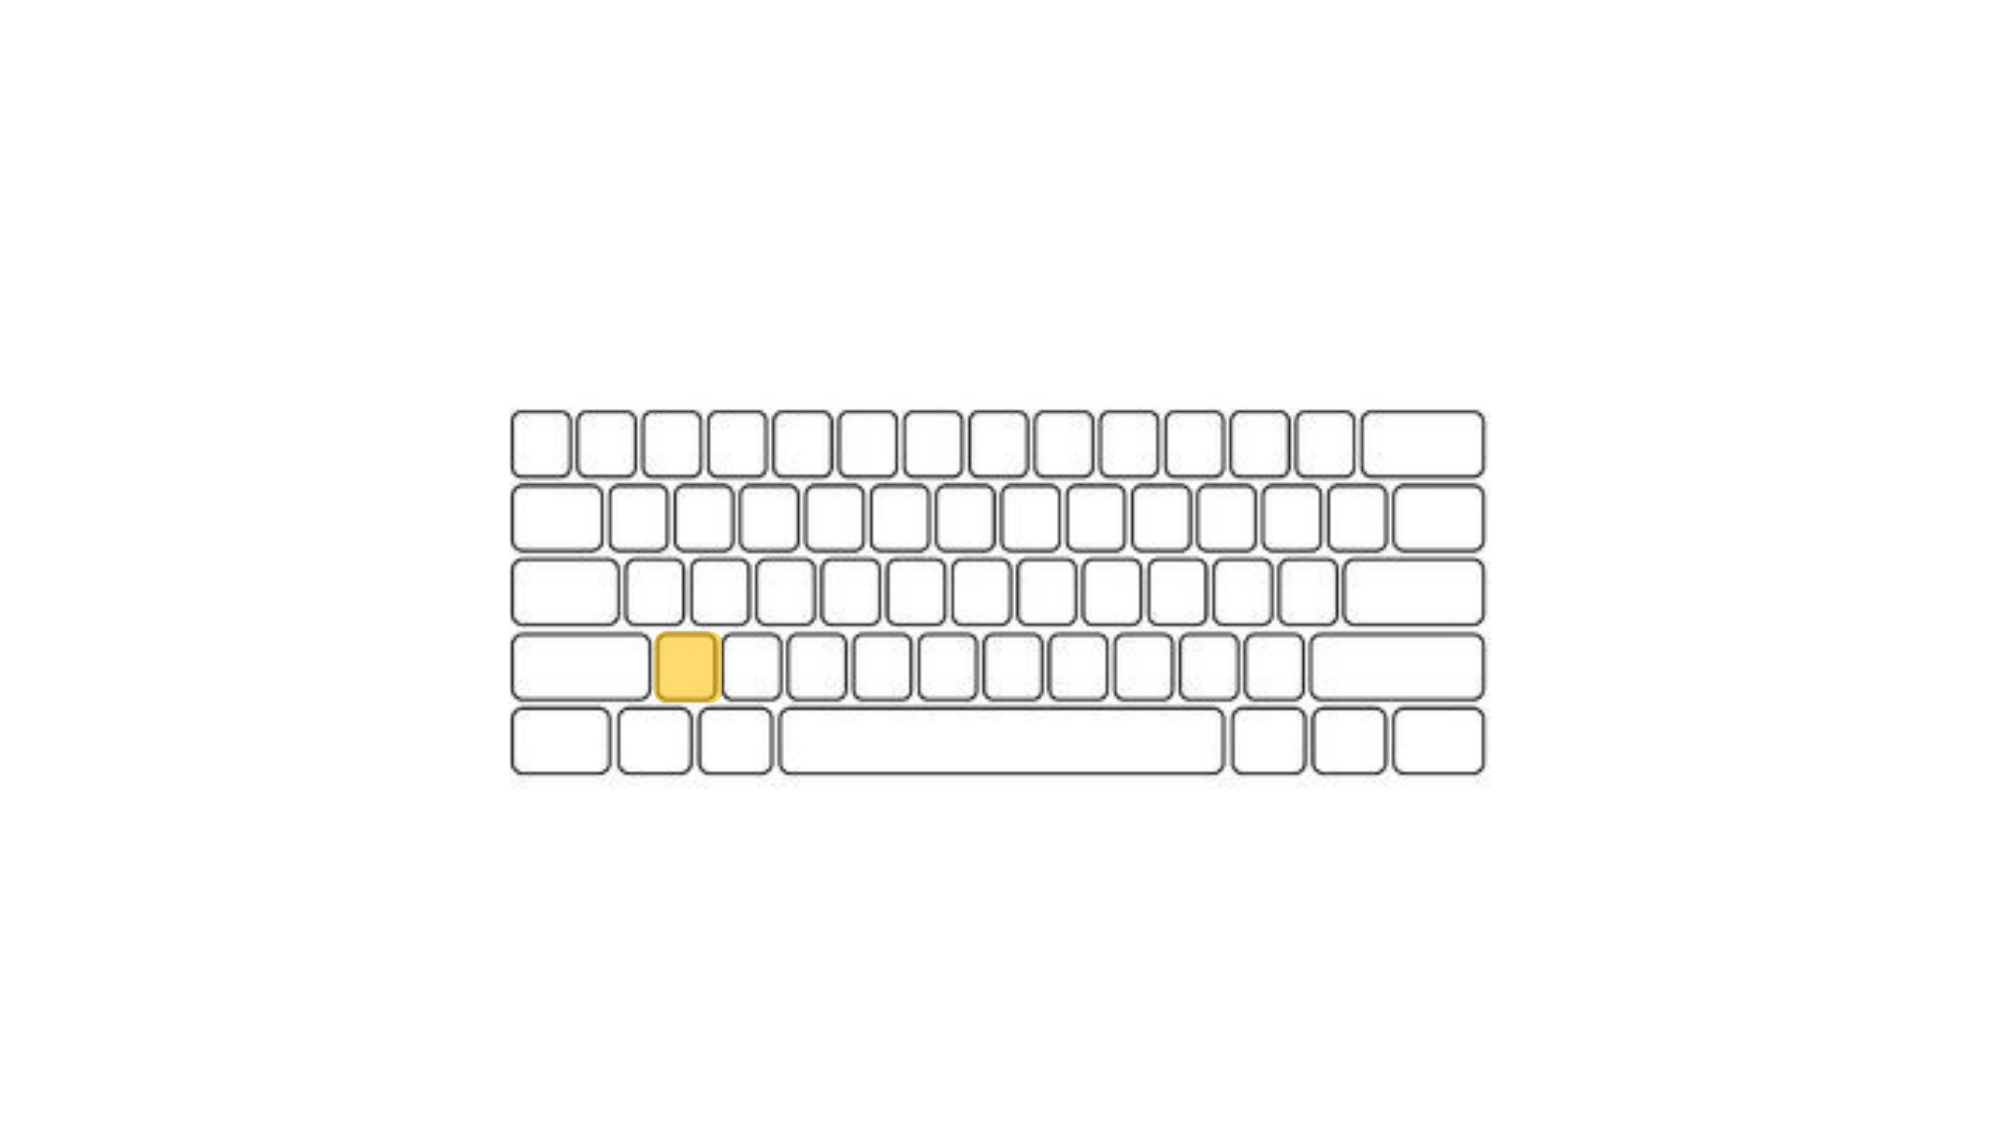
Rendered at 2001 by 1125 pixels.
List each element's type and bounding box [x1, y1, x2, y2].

picture [509, 184, 1491, 941]
